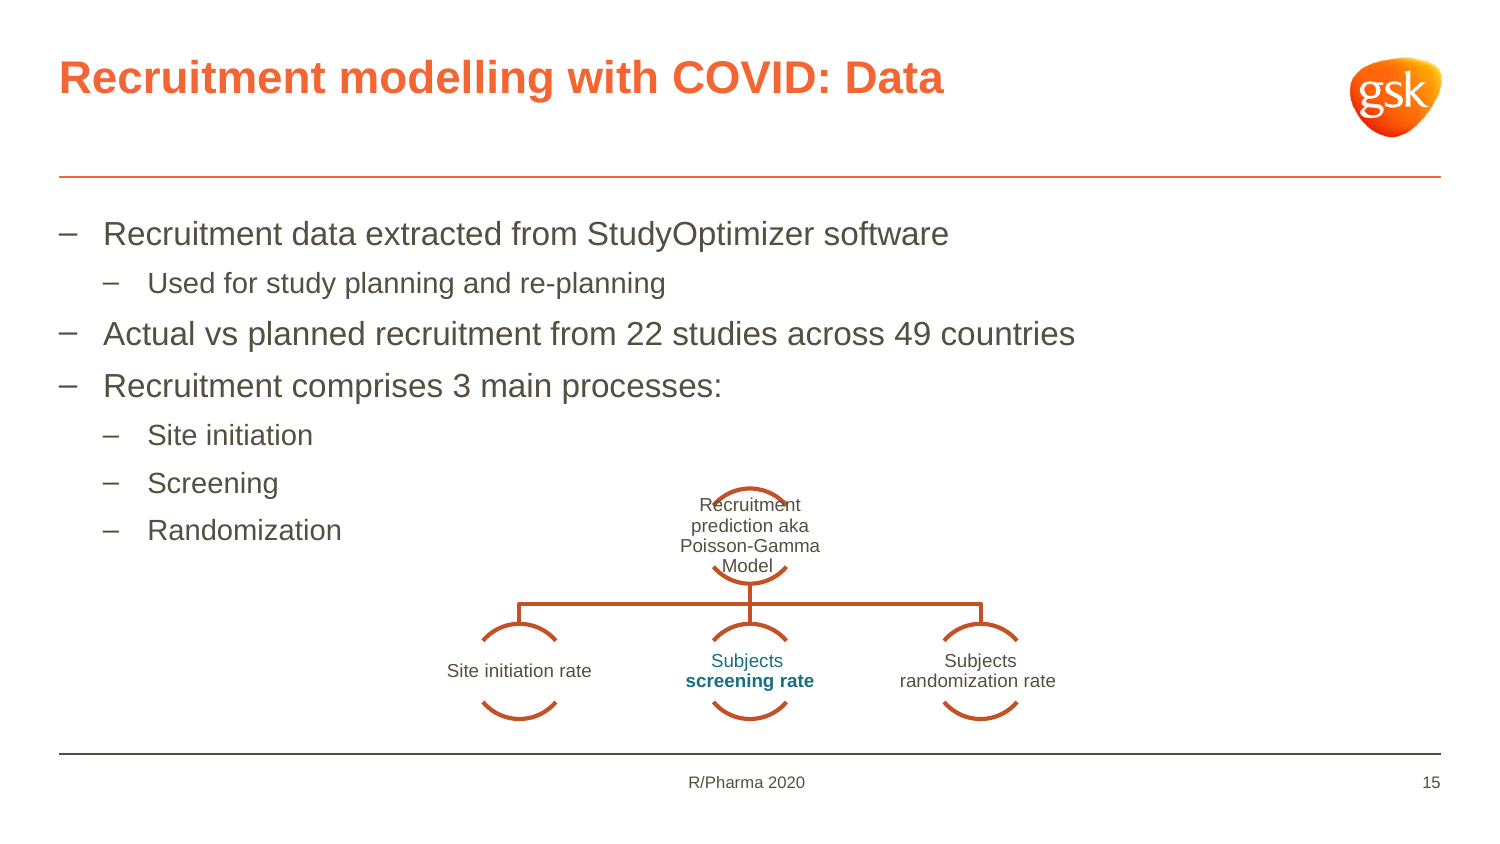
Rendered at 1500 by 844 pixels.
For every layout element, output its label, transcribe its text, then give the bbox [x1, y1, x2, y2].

slide_number 15 [1304, 771, 1441, 817]
picture [1333, 38, 1457, 157]
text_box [423, 378, 1077, 829]
list Recruitment data extracted from StudyOptimizer software Used for study planning and re-planning Actual vs planned recruitment from 22 studies across 49 countries Recruitment comprises 3 main processes: Site initiation Screening Randomization [58, 204, 1441, 708]
title Recruitment modelling with COVID: Data [58, 47, 1302, 103]
